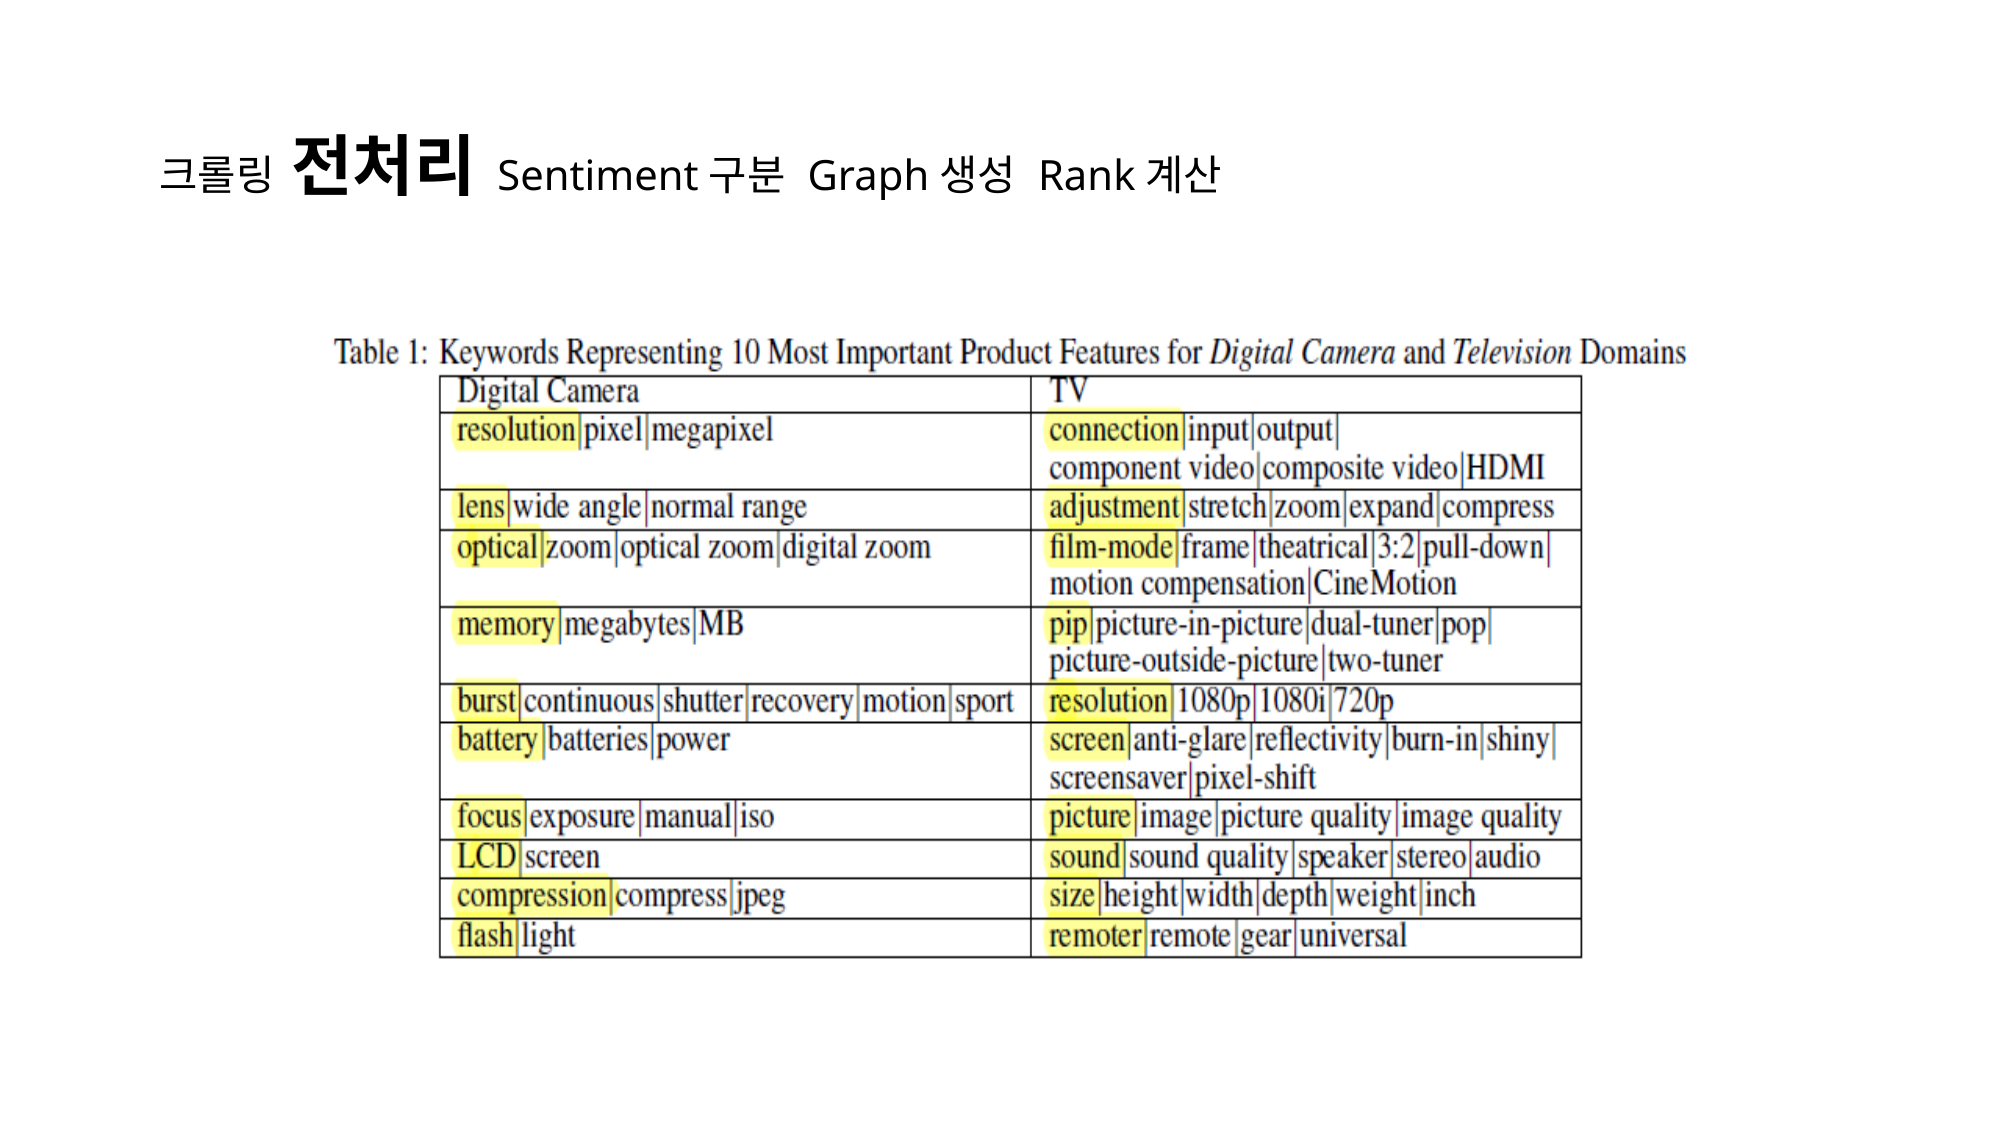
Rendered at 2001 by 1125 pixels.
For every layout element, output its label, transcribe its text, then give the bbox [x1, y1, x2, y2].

picture [319, 316, 1695, 974]
list 크롤링 전처리 Sentiment구분 Graph생성 Rank계산 [144, 125, 1870, 243]
